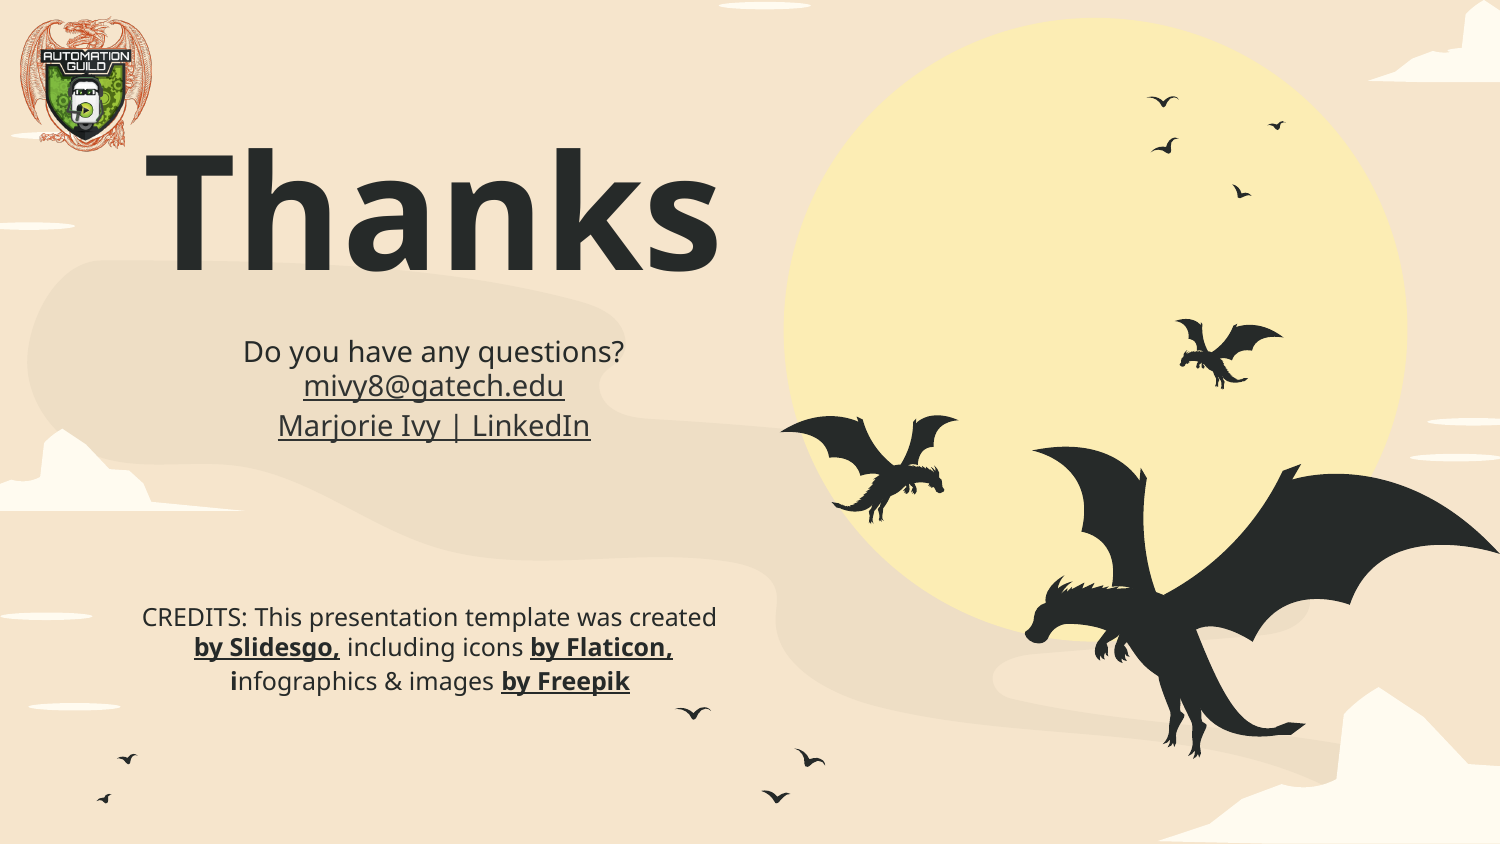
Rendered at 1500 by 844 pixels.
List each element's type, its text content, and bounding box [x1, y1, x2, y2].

picture [0, 0, 196, 202]
title Thanks [118, 93, 750, 317]
text_box [117, 724, 750, 770]
subtitle Do you have any questions? mivy8@gatech.edu Marjorie Ivy | LinkedIn [118, 317, 750, 481]
